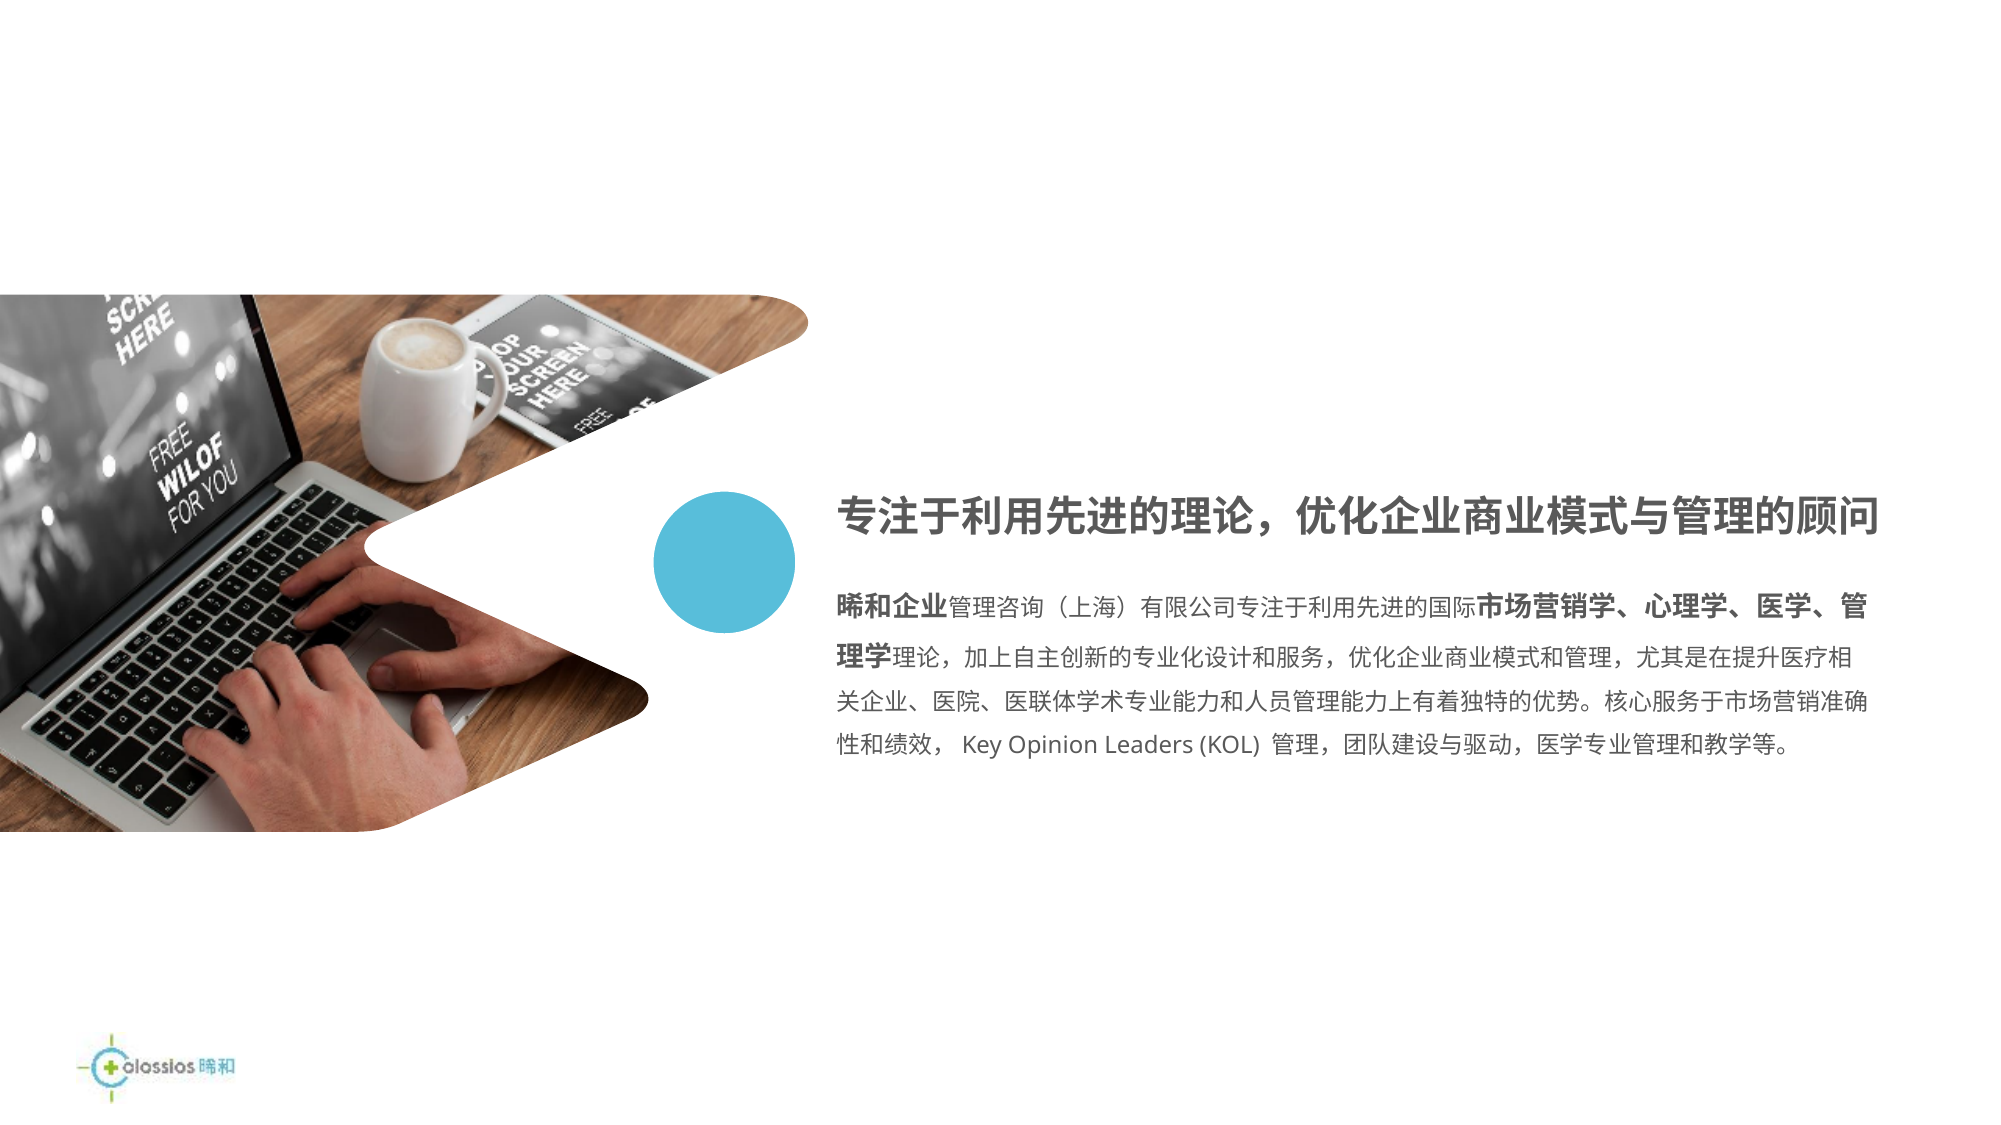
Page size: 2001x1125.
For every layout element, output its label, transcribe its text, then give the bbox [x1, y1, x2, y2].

text_box 晞和企业管理咨询（上海）有限公司专注于利用先进的国际市场营销学、心理学、医学、管理学理论，加上自主创新的专业化设计和服务，优化企业商业模式和管理，尤其是在提升医疗相关企业、医院、医联体学术专业能力和人员管理能力上有着独特的优势。核心服务于市场营销准确性和绩效，Key Opinion Leaders (KOL) 管理，团队建设与驱动，医学专业管理和教学等。 [821, 563, 1890, 803]
picture [76, 1032, 236, 1104]
text_box 专注于利用先进的理论，优化企业商业模式与管理的顾问 [821, 468, 1890, 562]
picture [0, 294, 809, 832]
